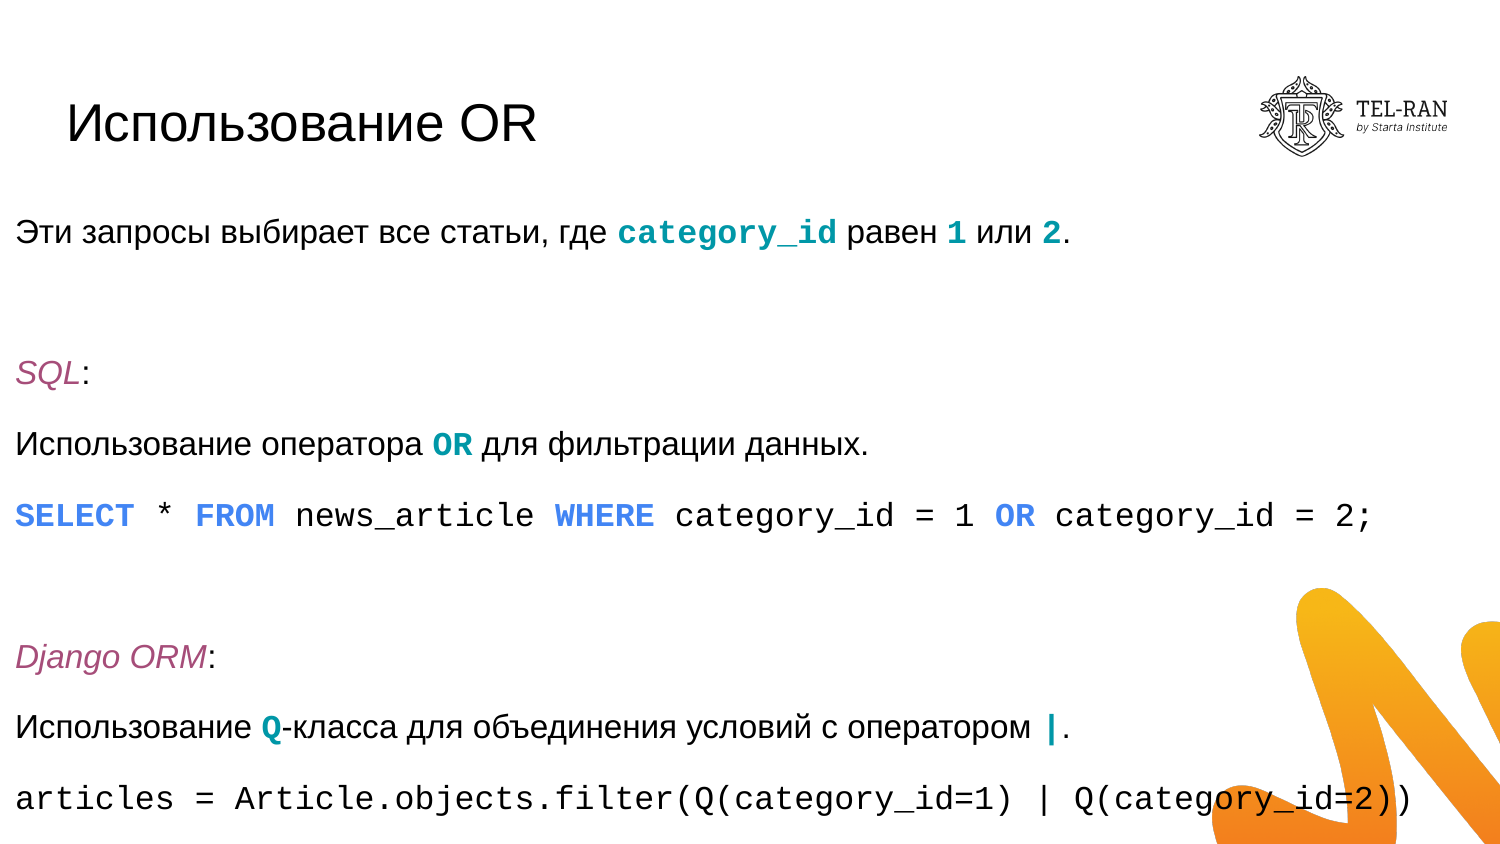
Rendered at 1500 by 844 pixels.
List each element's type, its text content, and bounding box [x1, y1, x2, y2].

title Использование OR [51, 72, 1449, 167]
picture [1259, 76, 1447, 157]
picture [1152, 588, 1500, 844]
list Эти запросы выбирает все статьи, где category_id равен 1 или 2. SQL: Использование оператора OR для фильтрации данных. SELECT * FROM news_article WHERE category_id = 1 OR category_id = 2; Django ORM: Использование Q-класса для объединения условий с оператором |. articles = Article.objects.filter(Q(category_id=1) | Q(category_id=2)) [0, 189, 1500, 844]
